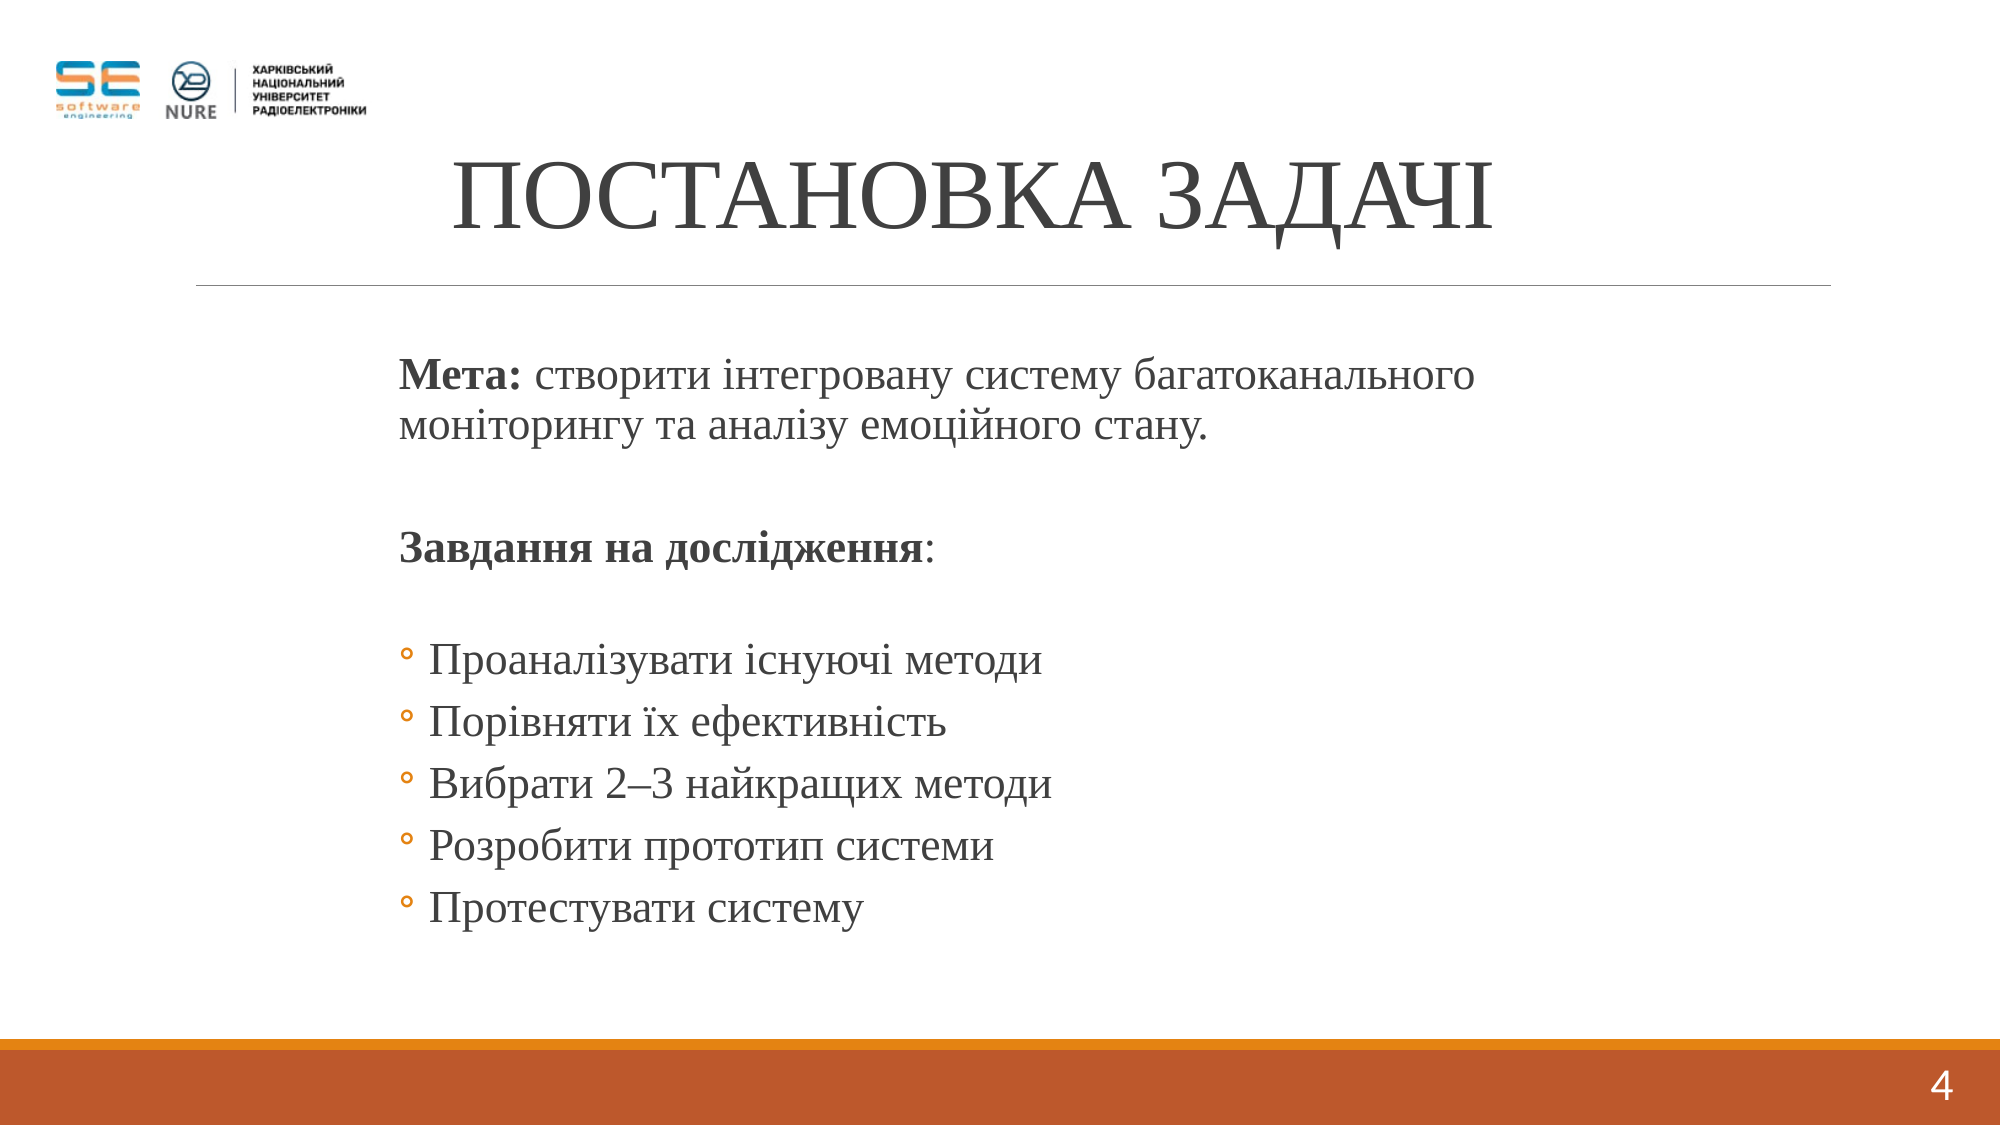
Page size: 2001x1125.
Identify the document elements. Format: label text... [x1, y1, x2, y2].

slide_number 4 [1753, 1052, 1969, 1113]
list Мета: створити інтегровану систему багатоканального моніторингу та аналізу емоційного стану. Завдання на дослідження: Проаналізувати існуючі методи Порівняти їх ефективність Вибрати 2–3 найкращих методи Розробити прототип системи Протестувати систему [366, 342, 1634, 1017]
title ПОСТАНОВКА ЗАДАЧІ [436, 62, 1634, 257]
picture [55, 60, 393, 119]
